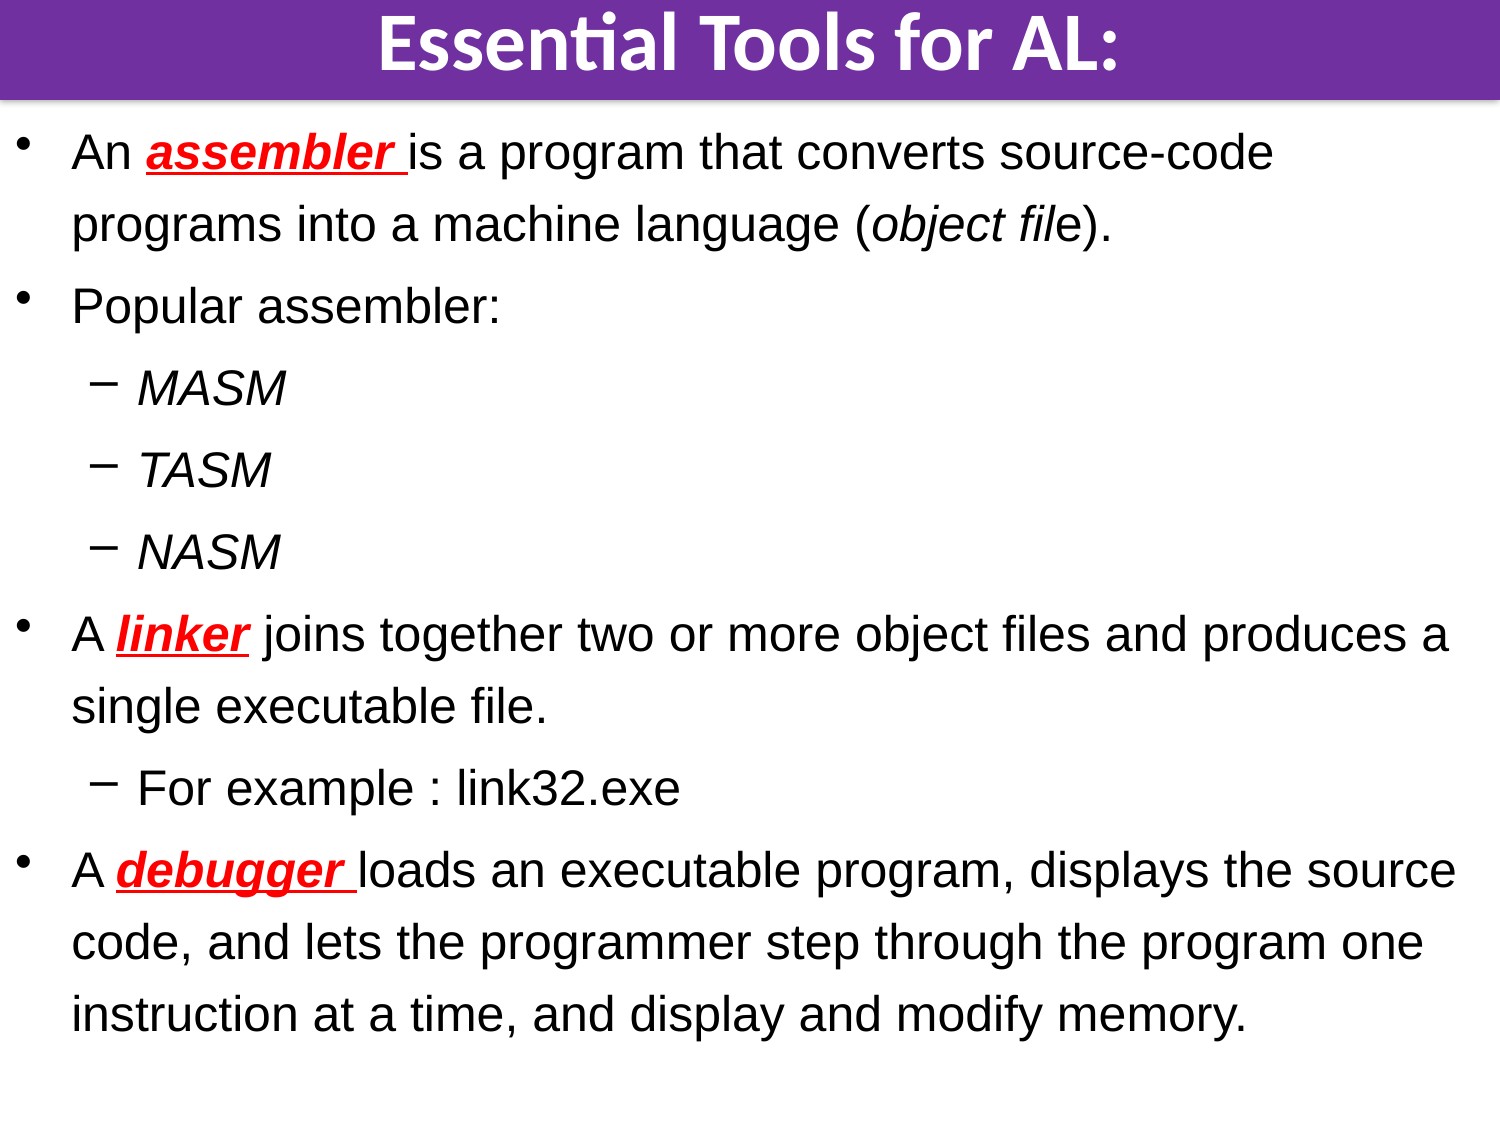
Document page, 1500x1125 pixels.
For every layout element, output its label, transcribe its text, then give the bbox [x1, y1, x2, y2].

list An assembler is a program that converts source-code programs into a machine language (object file). Popular assembler: MASM TASM NASM A linker joins together two or more object files and produces a single executable file. For example : link32.exe A debugger loads an executable program, displays the source code, and lets the programmer step through the program one instruction at a time, and display and modify memory. [0, 99, 1500, 1088]
title Essential Tools for AL: [0, 0, 1500, 99]
